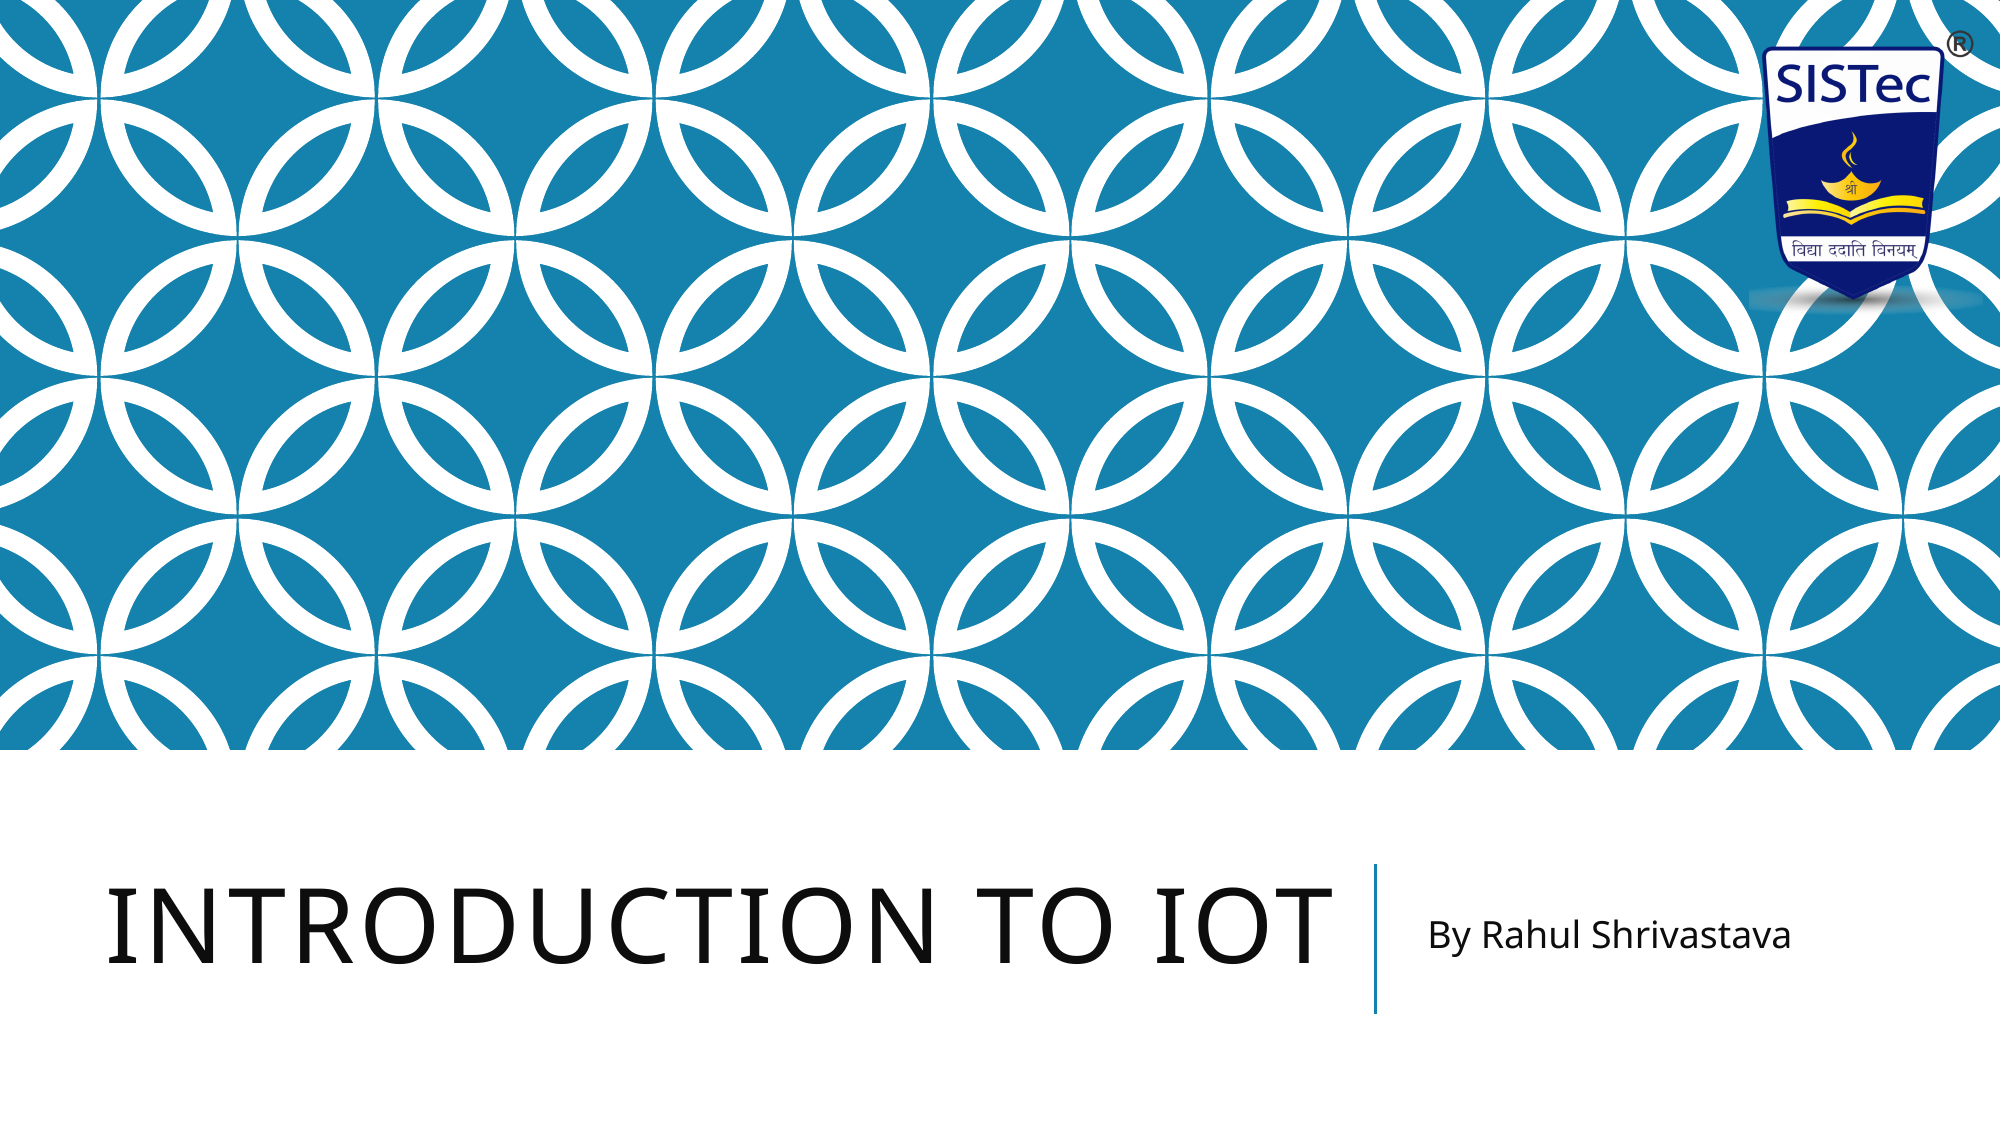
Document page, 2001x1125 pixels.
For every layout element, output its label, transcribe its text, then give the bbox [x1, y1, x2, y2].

picture [1719, 0, 2000, 332]
title Introduction to IoT [75, 813, 1350, 1054]
subtitle By Rahul Shrivastava [1412, 813, 1938, 1054]
